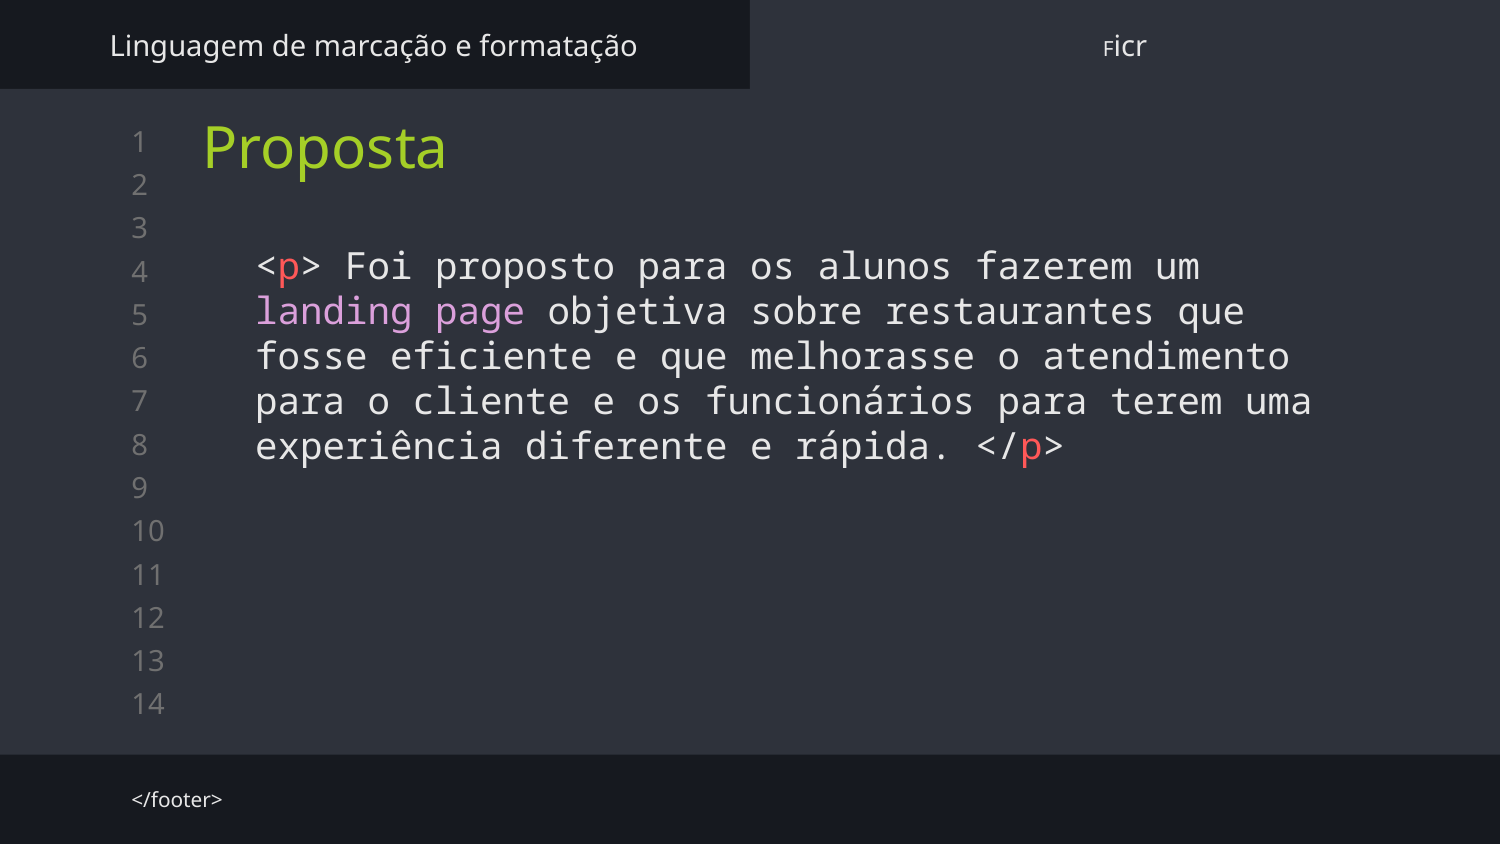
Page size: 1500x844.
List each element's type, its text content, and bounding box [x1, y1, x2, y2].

subtitle </footer> [116, 770, 915, 829]
list <p> Foi proposto para os alunos fazerem um landing page objetiva sobre restaurantes que fosse eficiente e que melhorasse o atendimento para o cliente e os funcionários para terem uma experiência diferente e rápida. </p> [240, 174, 1384, 535]
subtitle Ficr [750, 15, 1500, 74]
subtitle Linguagem de marcação e formatação [0, 15, 749, 74]
title Proposta [187, 95, 1384, 185]
